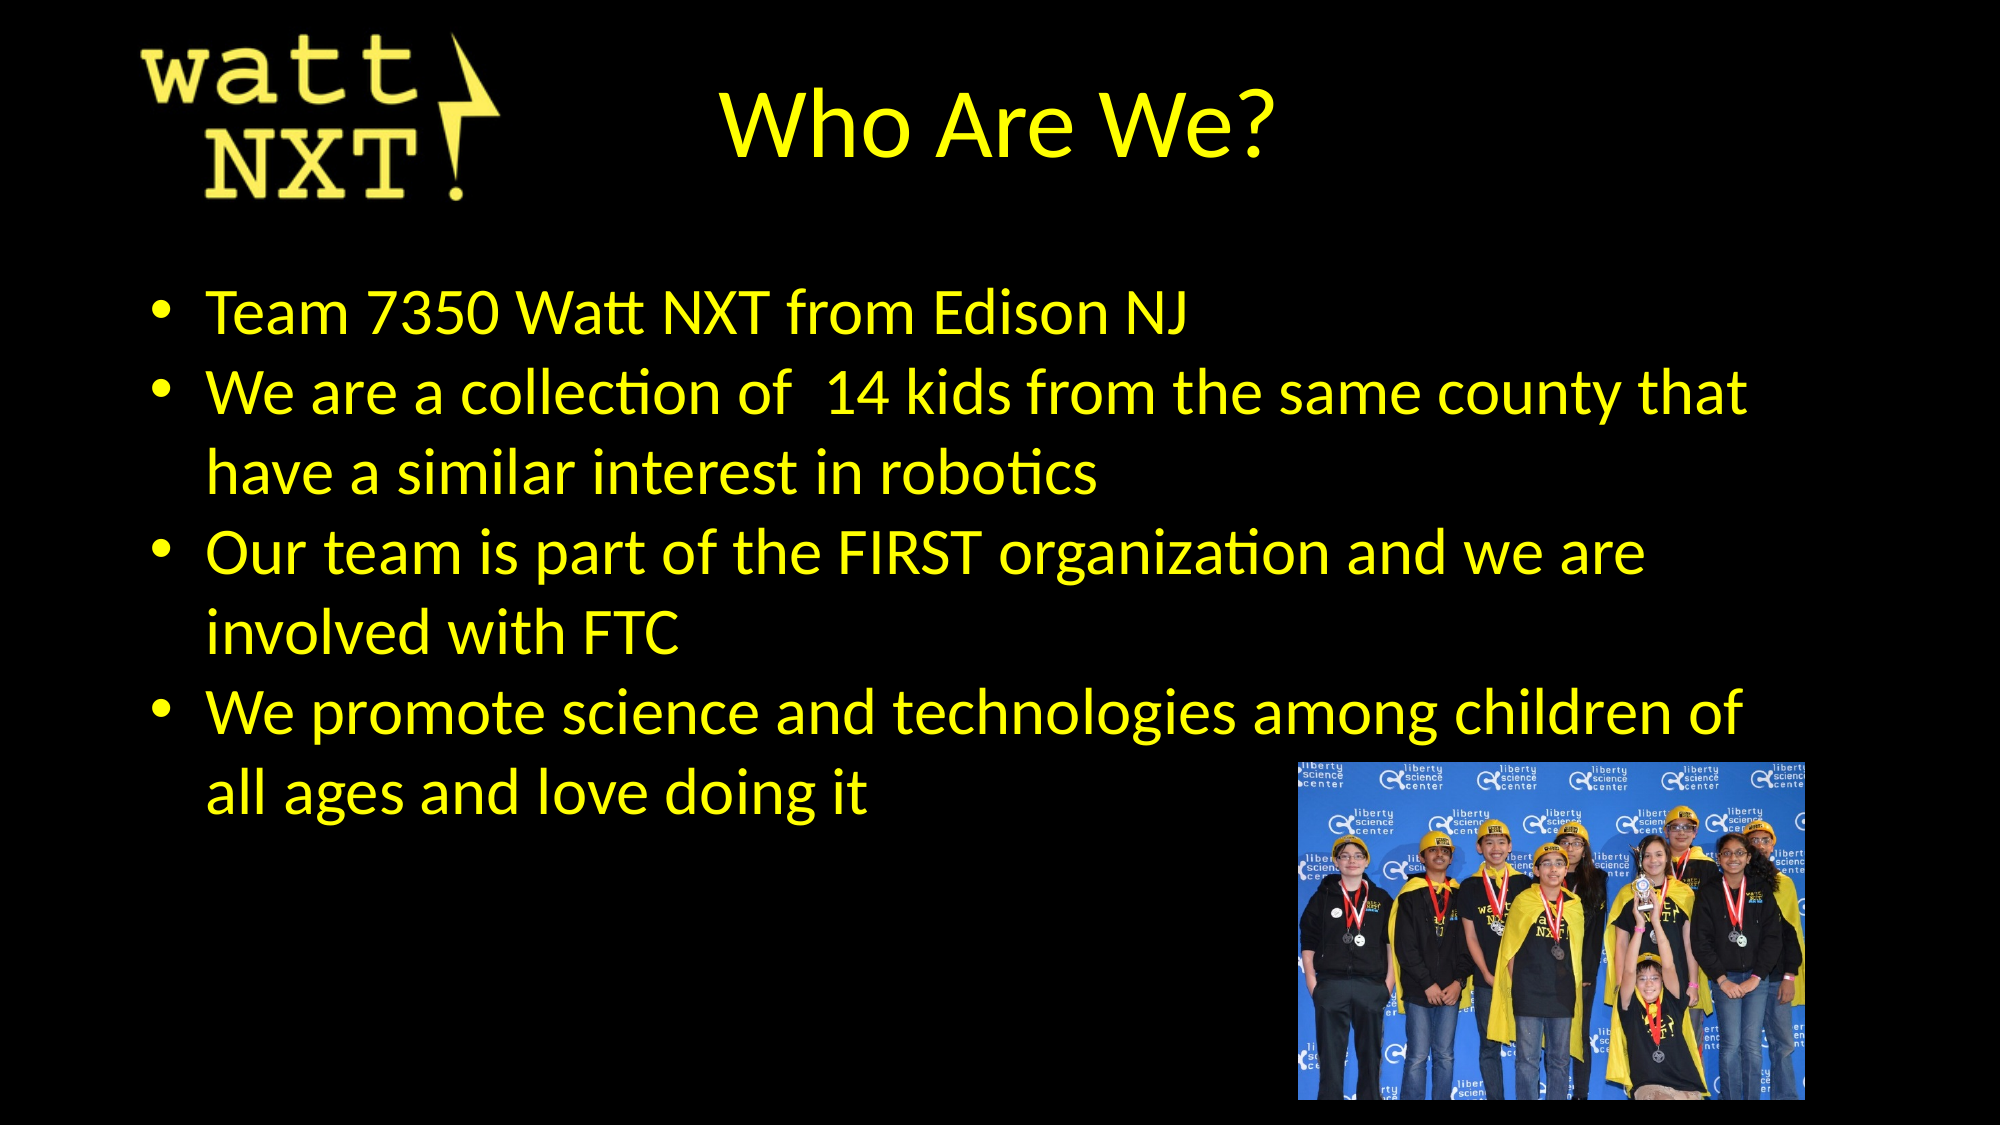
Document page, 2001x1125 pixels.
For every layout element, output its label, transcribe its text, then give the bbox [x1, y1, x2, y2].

text_box Team 7350 Watt NXT from Edison NJ We are a collection of 14 kids from the same county that have a similar interest in robotics Our team is part of the FIRST organization and we are involved with FTC We promote science and technologies among children of all ages and love doing it [134, 260, 1838, 835]
picture [1298, 762, 1805, 1100]
text_box Who Are We? [704, 50, 1296, 186]
picture [125, 14, 516, 223]
